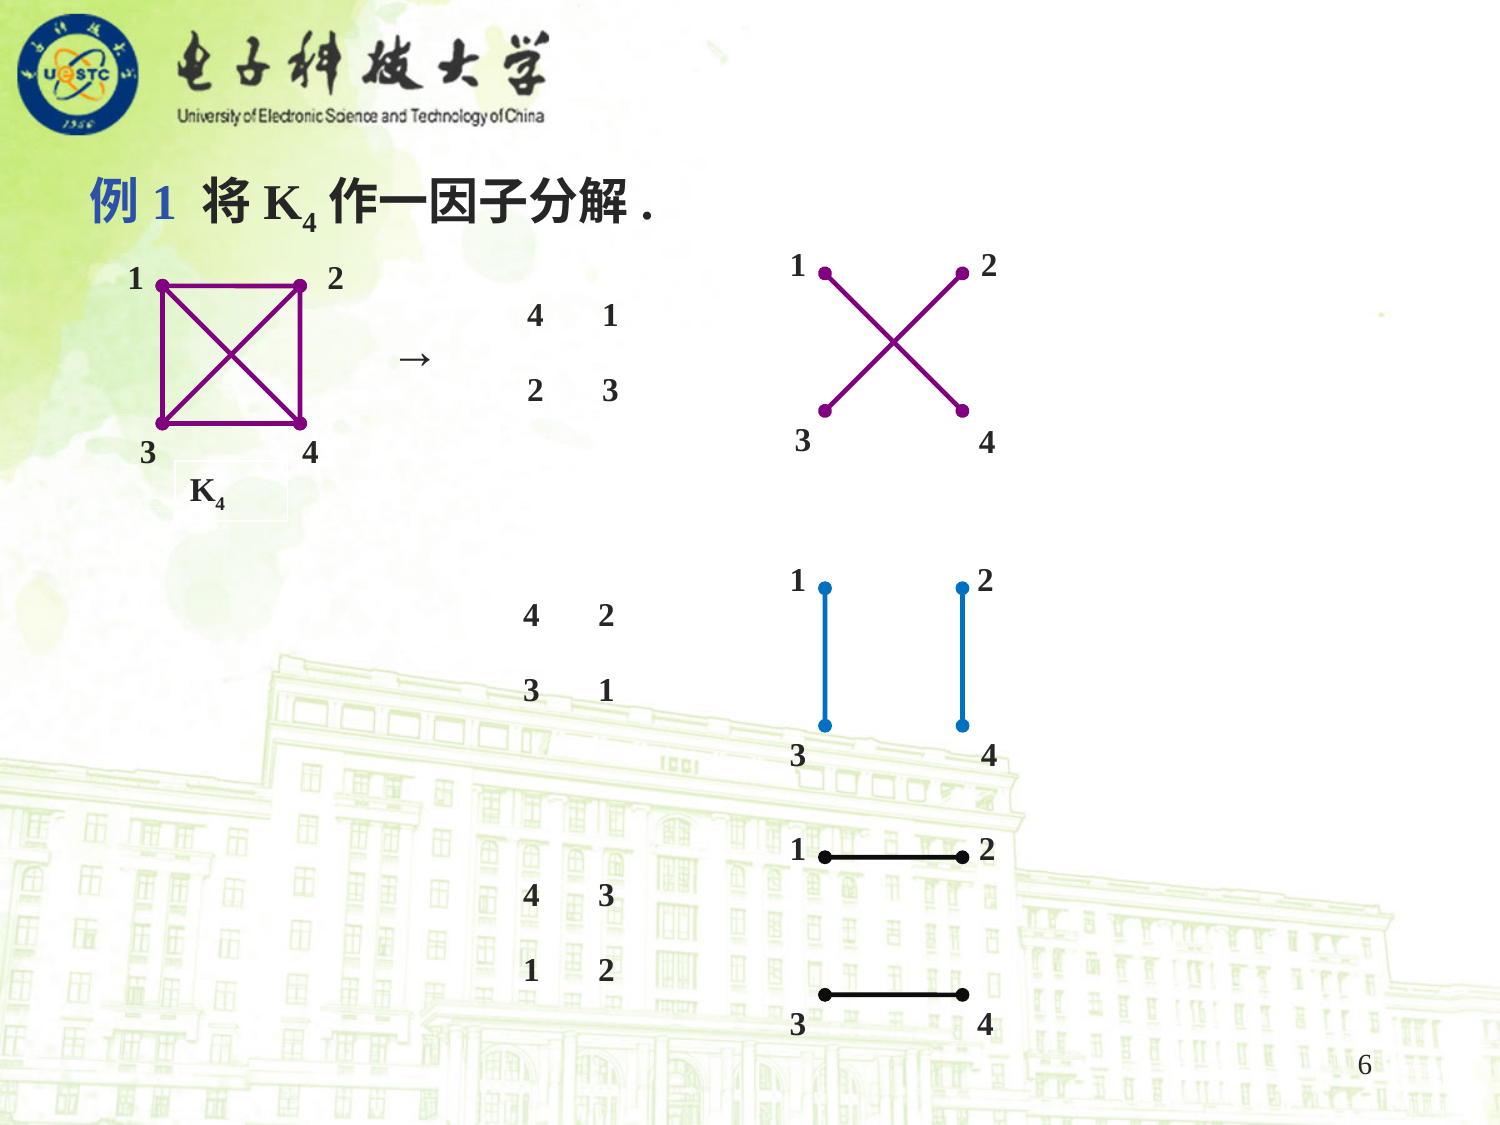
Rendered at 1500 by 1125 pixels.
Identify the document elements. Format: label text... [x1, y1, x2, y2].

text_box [774, 235, 1032, 469]
picture [0, 0, 1500, 1125]
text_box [112, 248, 378, 517]
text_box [512, 285, 653, 417]
text_box 例1 将K4作一因子分解. [75, 162, 1325, 246]
text_box → [378, 310, 491, 386]
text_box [774, 819, 1030, 1050]
slide_number 6 [1074, 1025, 1388, 1100]
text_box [508, 585, 649, 717]
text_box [508, 866, 649, 997]
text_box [774, 550, 1032, 781]
